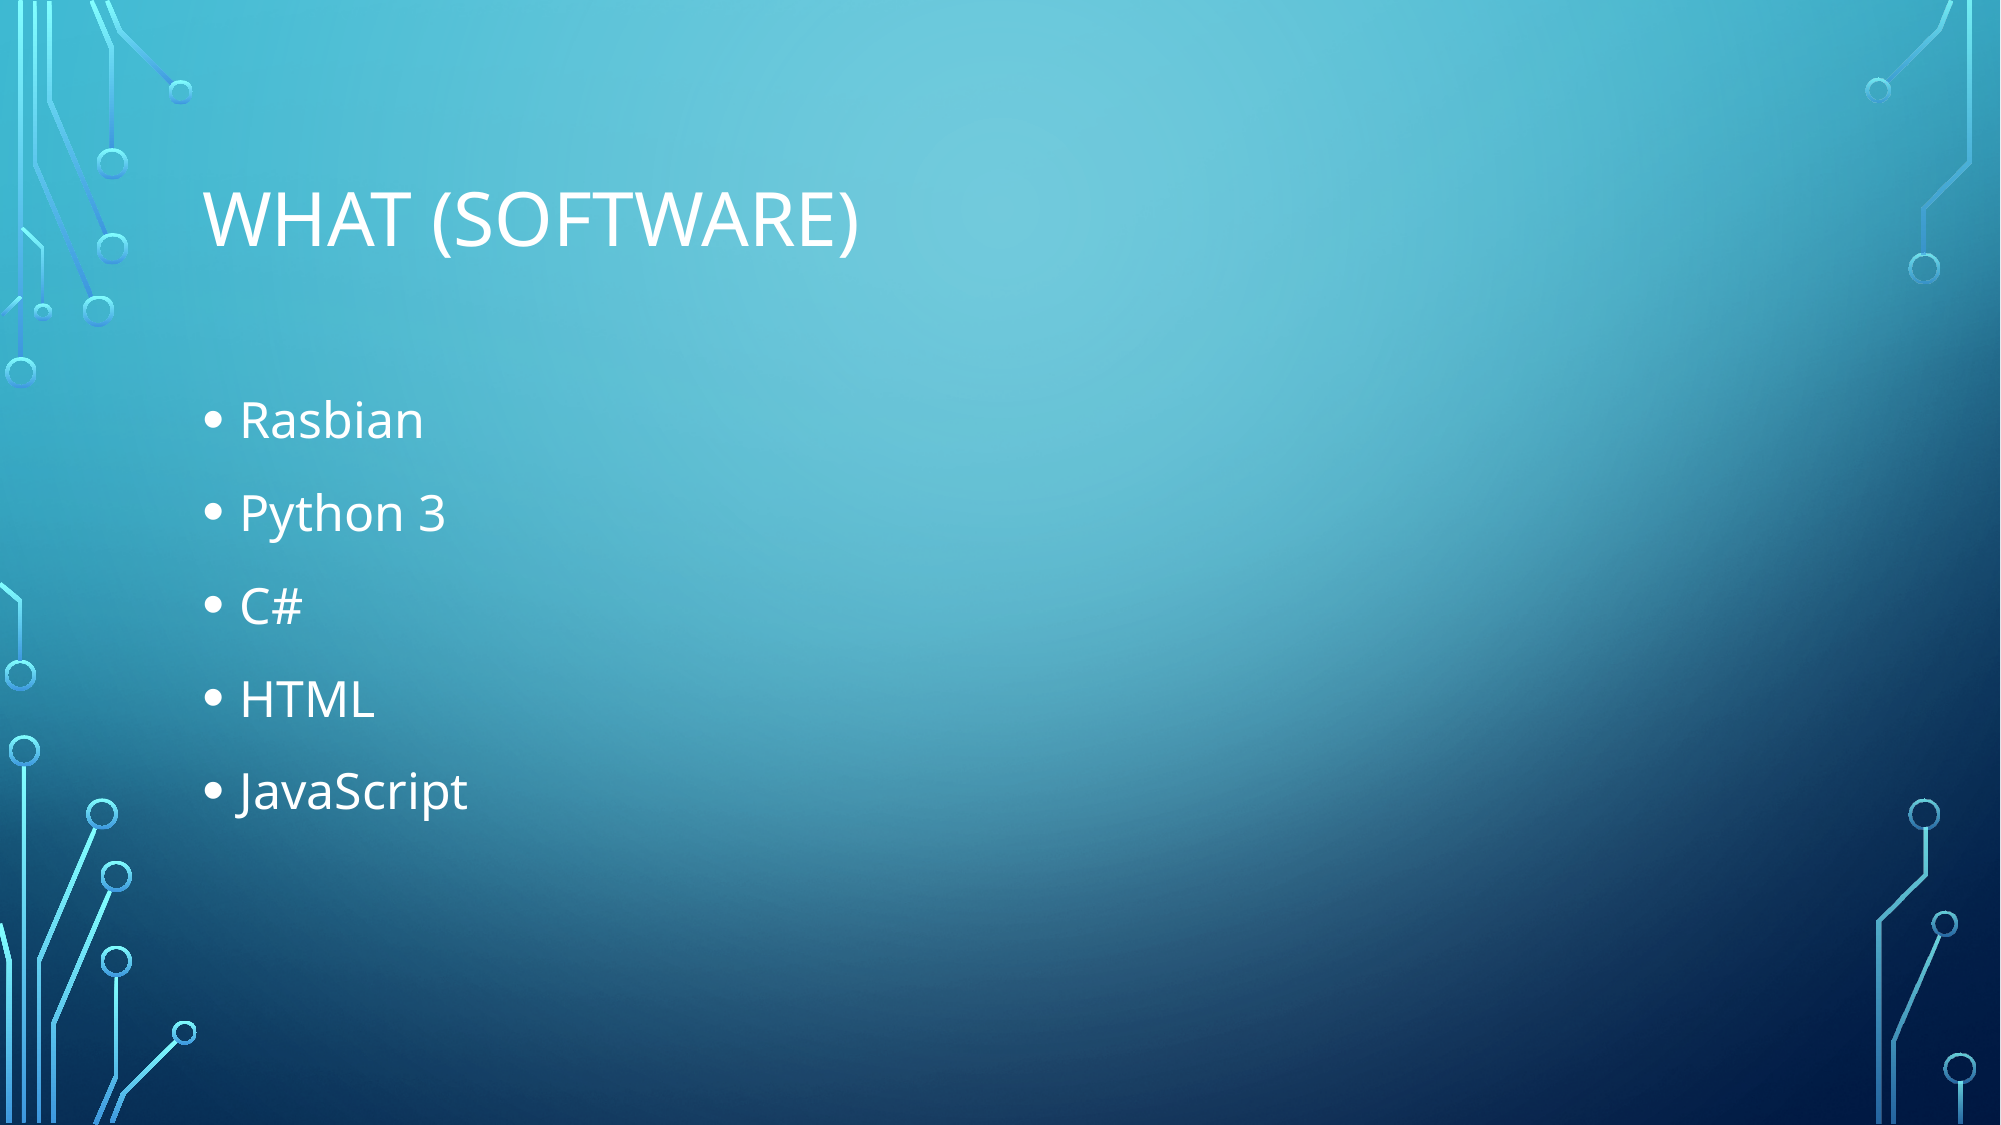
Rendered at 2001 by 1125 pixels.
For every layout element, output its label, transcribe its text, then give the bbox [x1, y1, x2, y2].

title What (Software) [187, 101, 1813, 344]
list Rasbian Python 3 C# HTML JavaScript [187, 369, 1813, 950]
